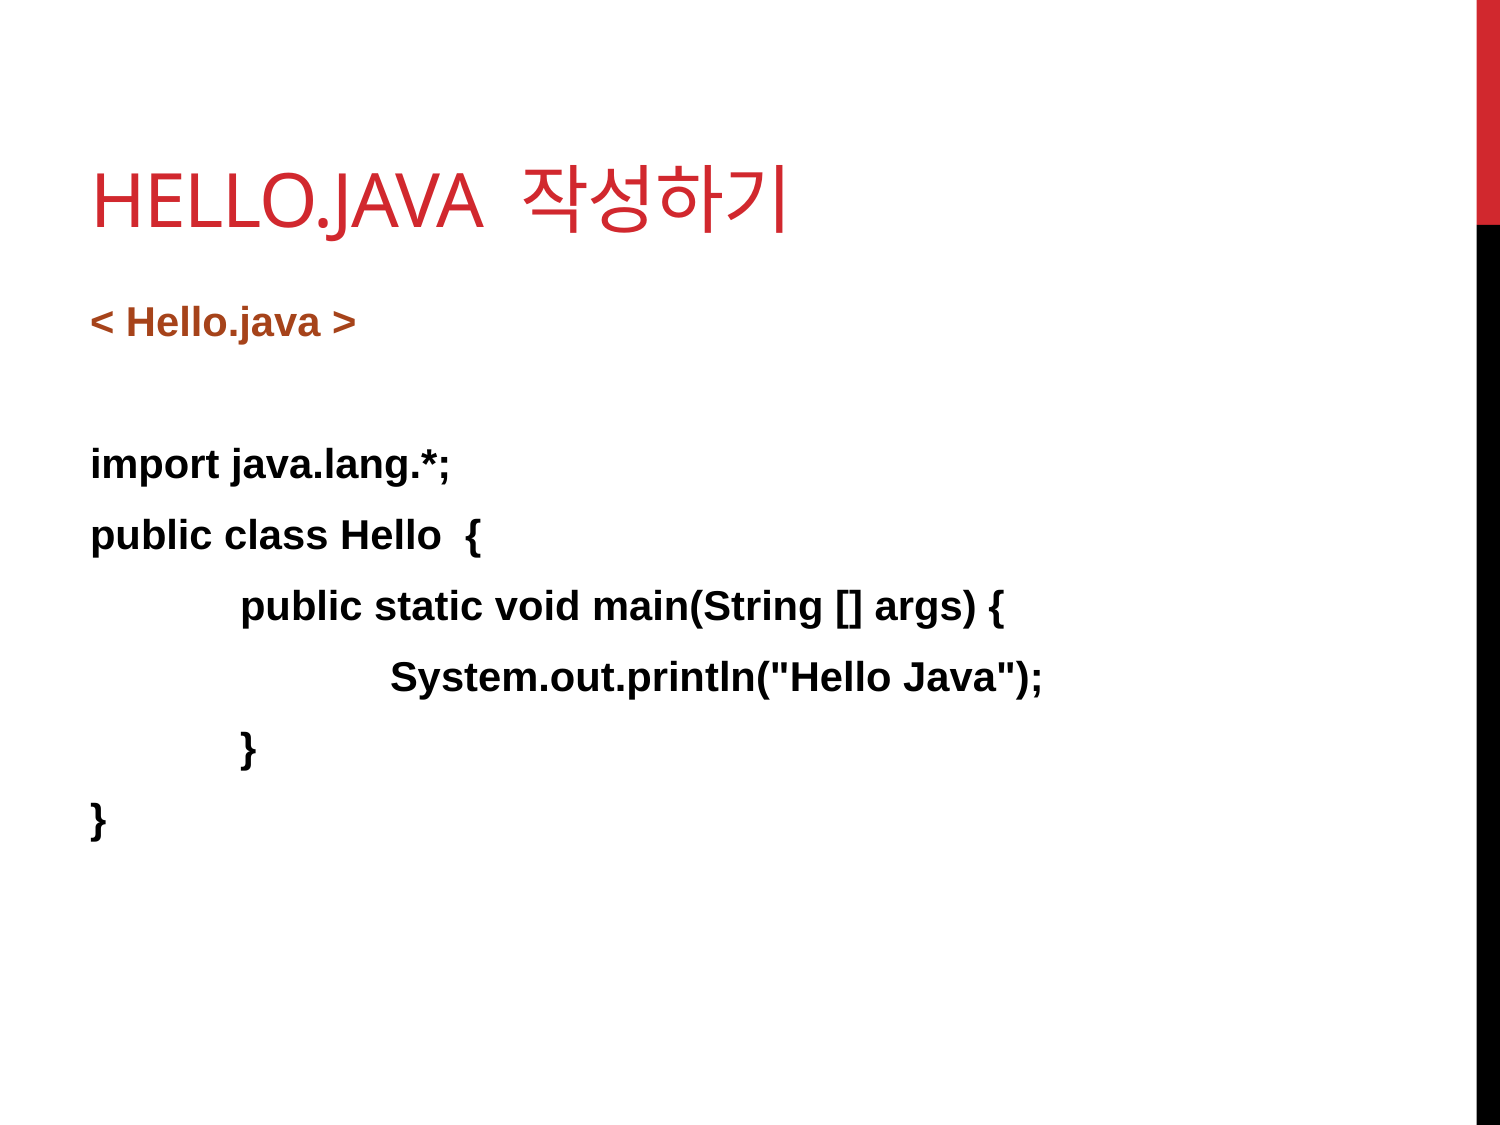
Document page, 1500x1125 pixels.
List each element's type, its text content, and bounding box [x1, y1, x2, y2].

list < Hello.java > import java.lang.*; public class Hello { public static void main(String [] args) { System.out.println("Hello Java"); } } [75, 287, 1325, 1005]
title Hello.java 작성하기 [75, 25, 1471, 250]
